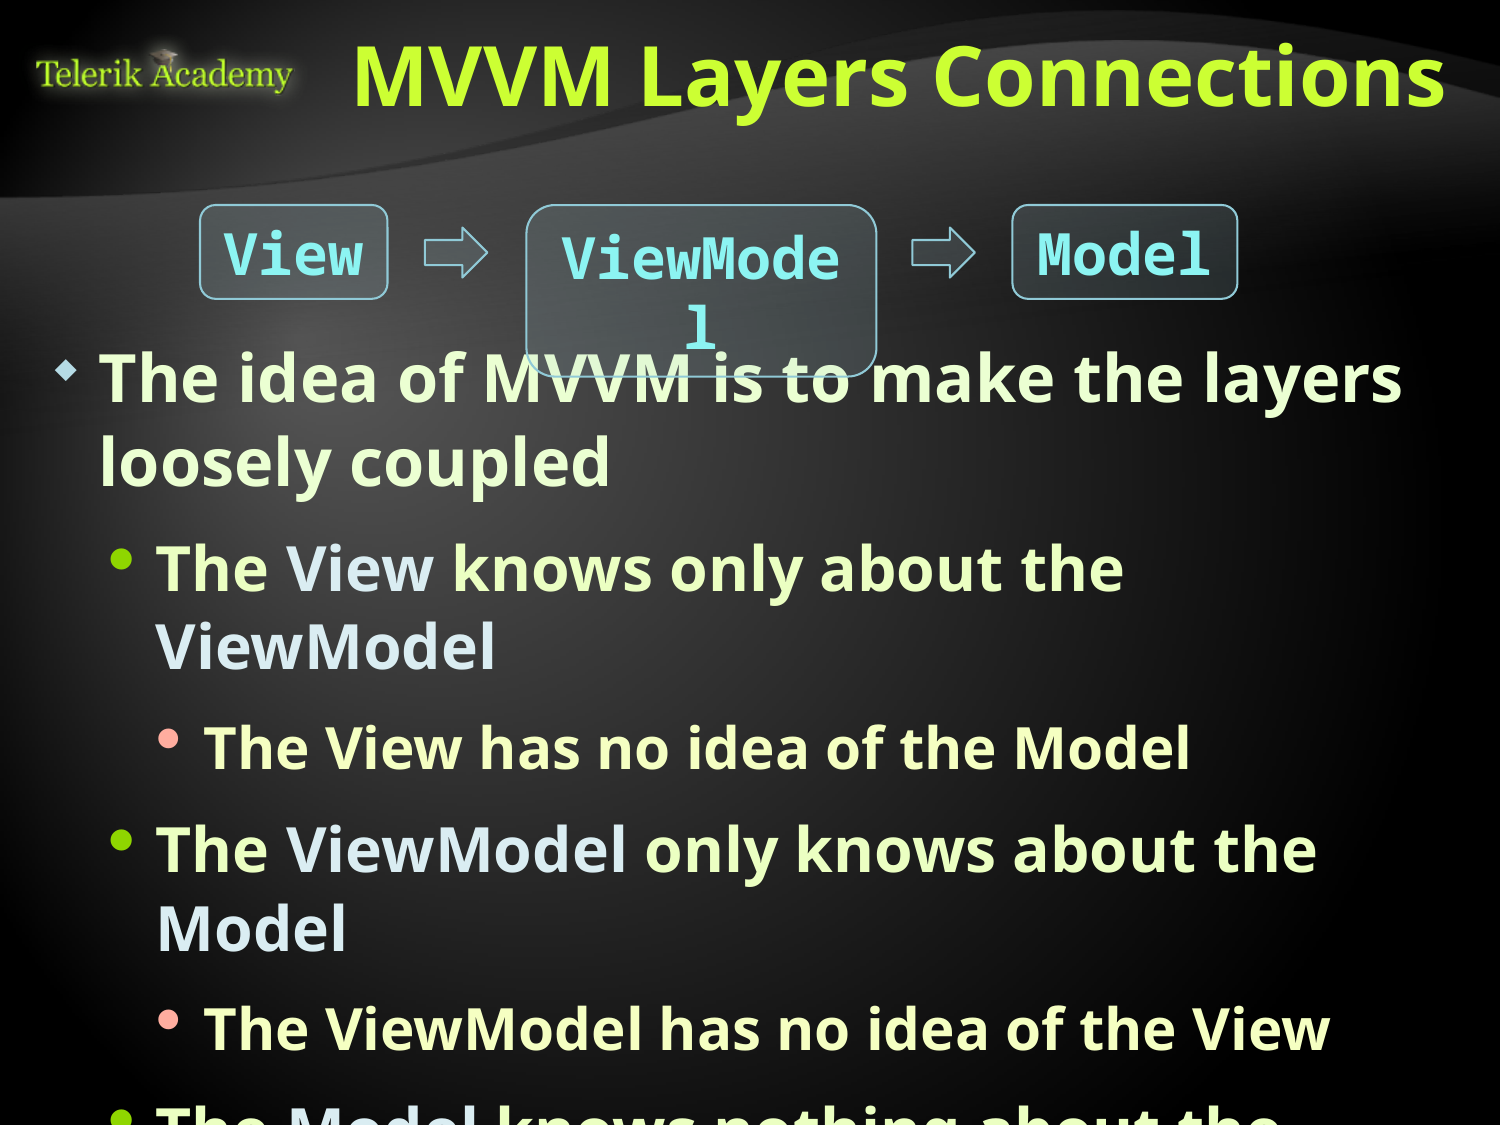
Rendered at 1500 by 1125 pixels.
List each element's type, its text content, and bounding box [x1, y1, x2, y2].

text_box Model [1012, 204, 1238, 299]
text_box View [200, 204, 388, 299]
picture [0, 0, 1500, 1125]
list The idea of MVVM is to make the layers loosely coupled The View knows only about the ViewModel The View has no idea of the Model The ViewModel only knows about the Model The ViewModel has no idea of the View The Model knows nothing about the other layers [37, 324, 1463, 1100]
title MVVM Layers Connections [300, 12, 1463, 150]
text_box [912, 227, 975, 278]
text_box ViewModel [526, 205, 877, 377]
text_box [424, 227, 488, 278]
